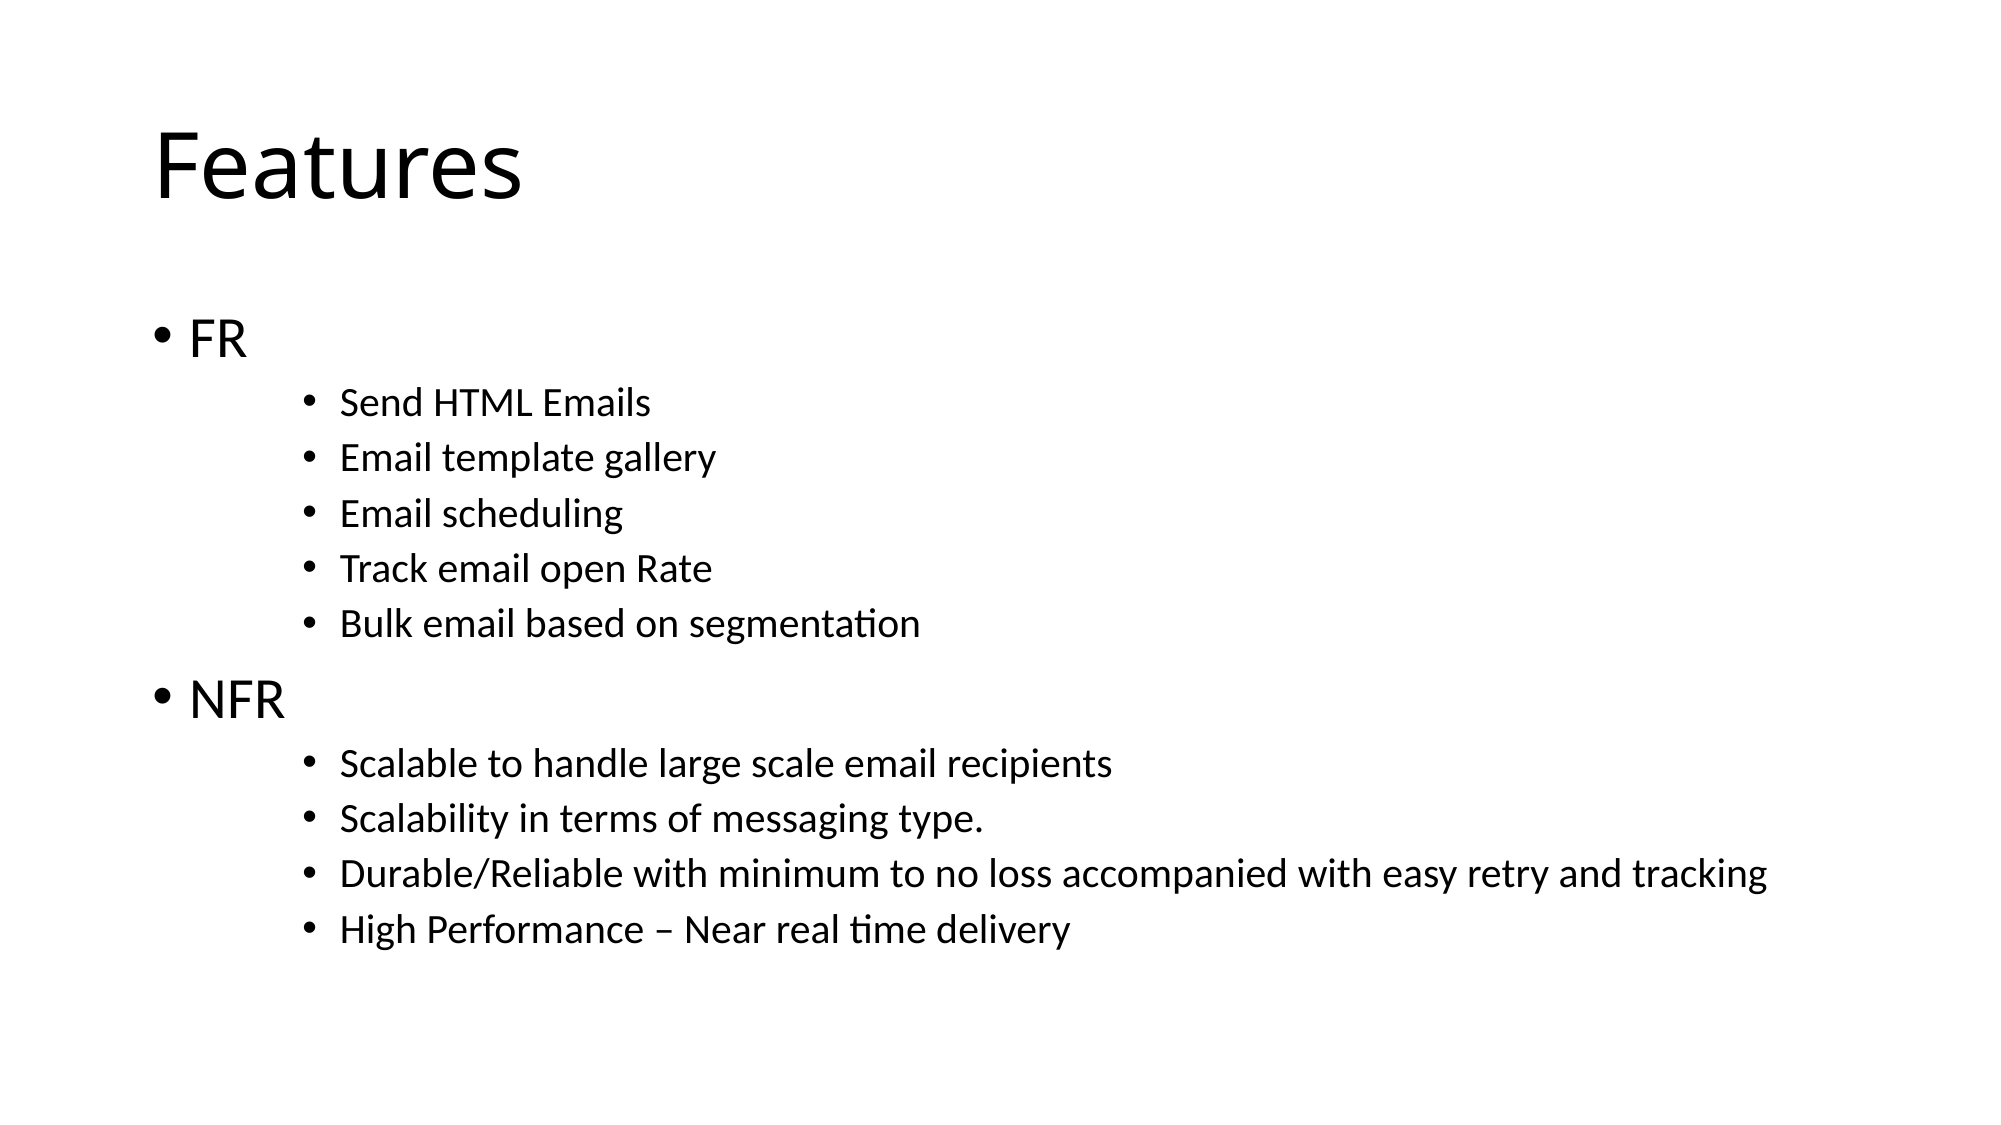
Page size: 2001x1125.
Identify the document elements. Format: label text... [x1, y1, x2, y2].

title Features [137, 59, 1863, 278]
list FR Send HTML Emails Email template gallery Email scheduling Track email open Rate Bulk email based on segmentation NFR Scalable to handle large scale email recipients Scalability in terms of messaging type. Durable/Reliable with minimum to no loss accompanied with easy retry and tracking High Performance – Near real time delivery [137, 299, 1863, 1014]
